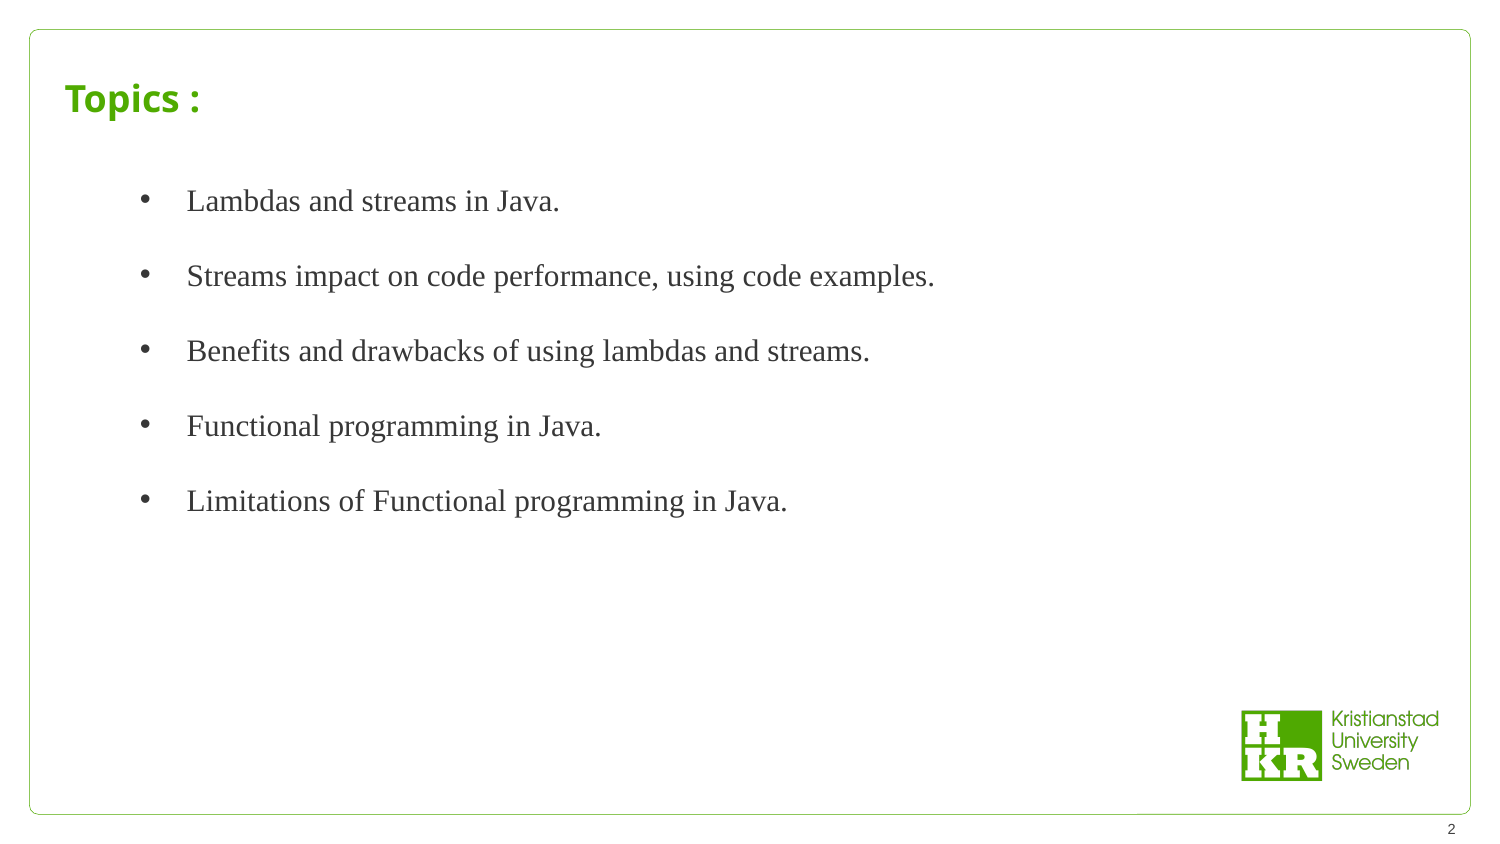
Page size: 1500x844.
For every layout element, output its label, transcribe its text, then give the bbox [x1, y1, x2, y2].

picture [1238, 707, 1441, 784]
text_box Topics : [49, 22, 773, 173]
slide_number 2 [1381, 814, 1471, 844]
text_box Lambdas and streams in Java. Streams impact on code performance, using code examples. Benefits and drawbacks of using lambdas and streams. Functional programming in Java. Limitations of Functional programming in Java. [125, 172, 1500, 525]
